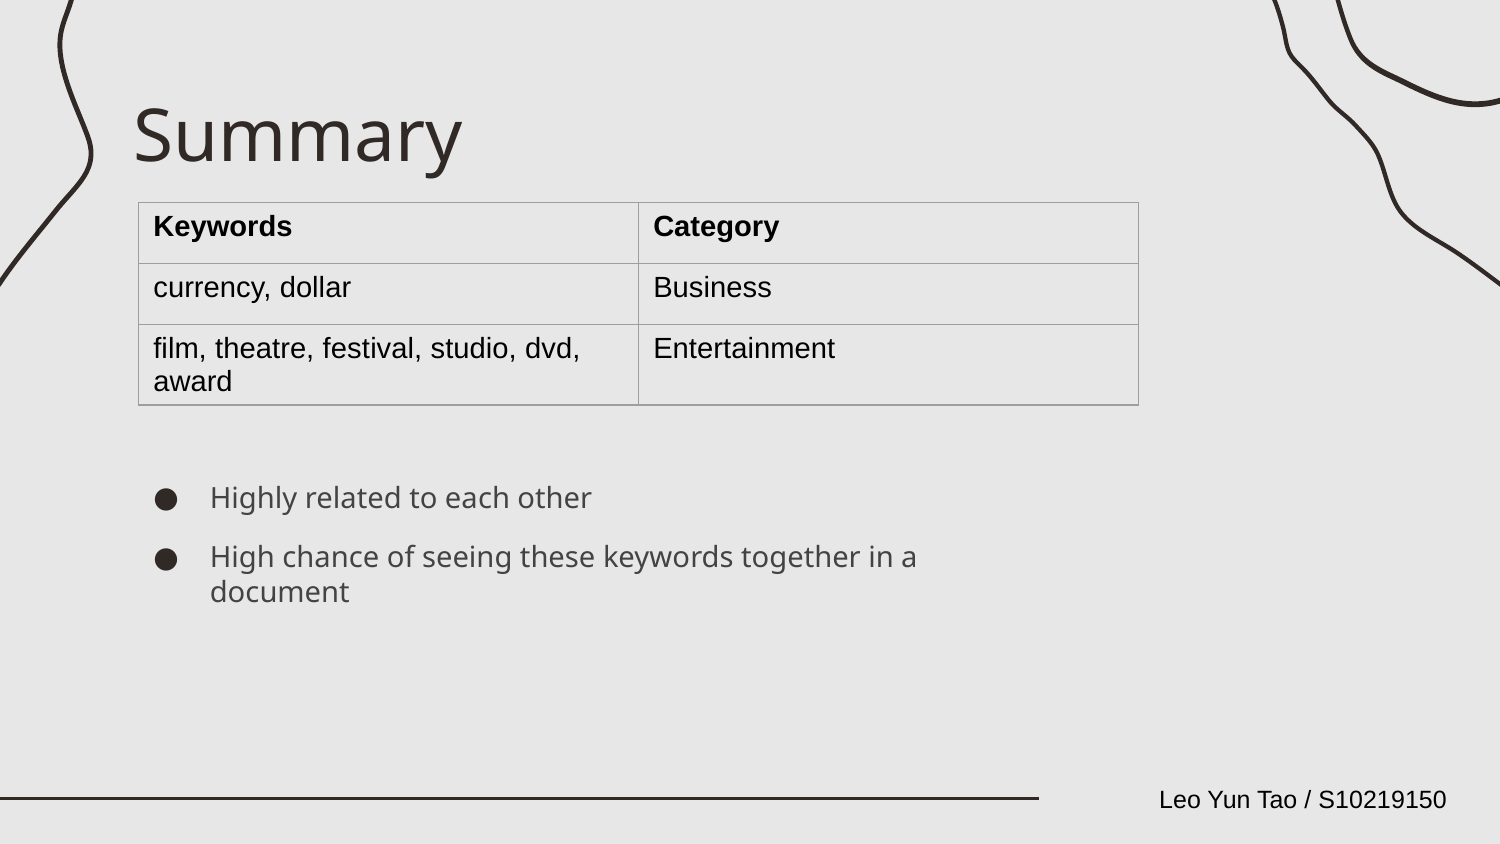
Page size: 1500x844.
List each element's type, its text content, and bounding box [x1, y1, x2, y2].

table_header Keywords [139, 203, 638, 263]
table_cell film, theatre, festival, studio, dvd, award [139, 325, 638, 404]
text_box Highly related to each other High chance of seeing these keywords together in a document [138, 463, 1065, 644]
table_cell Business [639, 264, 1138, 324]
text_box Leo Yun Tao / S10219150 [1038, 759, 1463, 838]
table_cell Entertainment [639, 325, 1138, 404]
table_header Category [639, 203, 1138, 263]
table_cell currency, dollar [139, 264, 638, 324]
title Summary [118, 85, 1382, 180]
